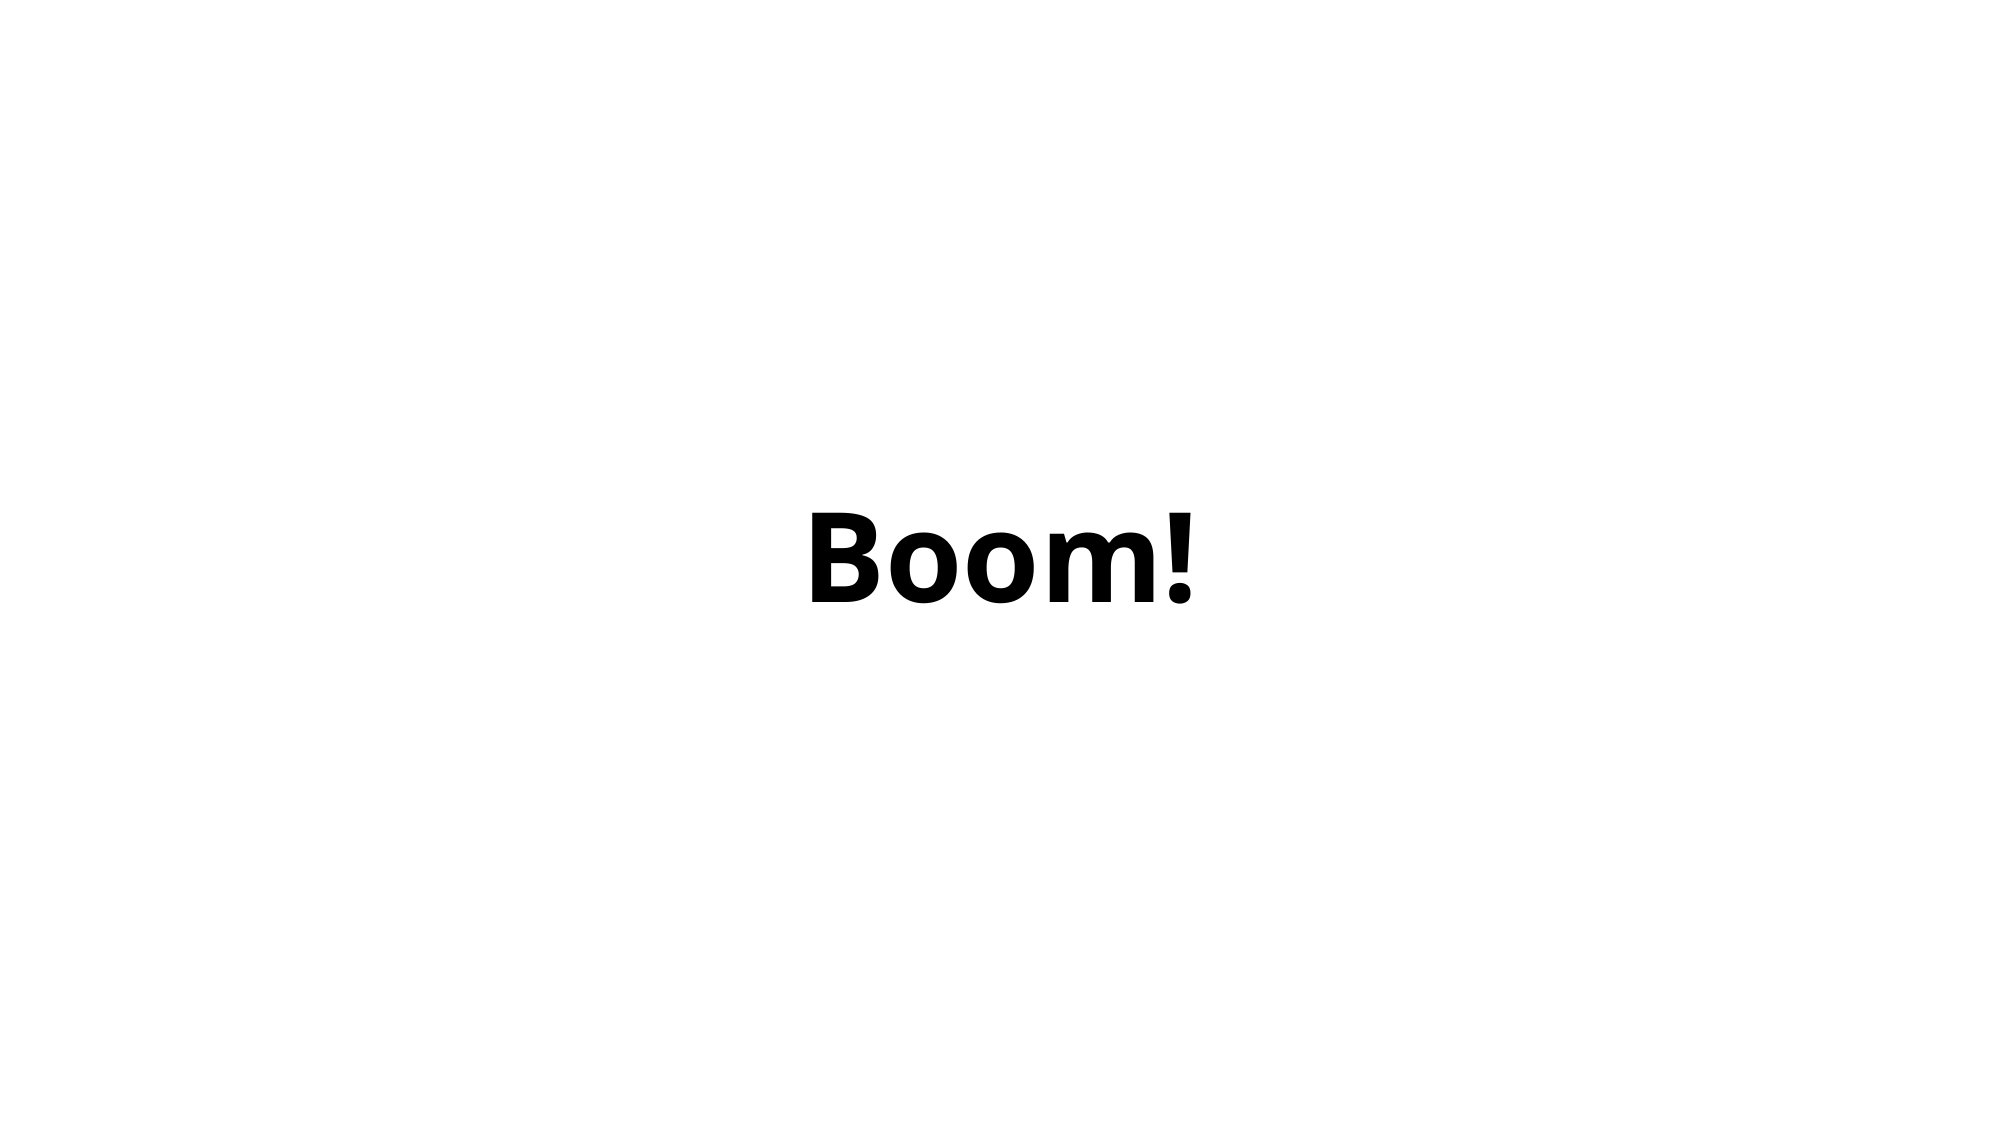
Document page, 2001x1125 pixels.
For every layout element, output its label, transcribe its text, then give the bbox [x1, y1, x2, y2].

title Boom! [0, 453, 2000, 672]
